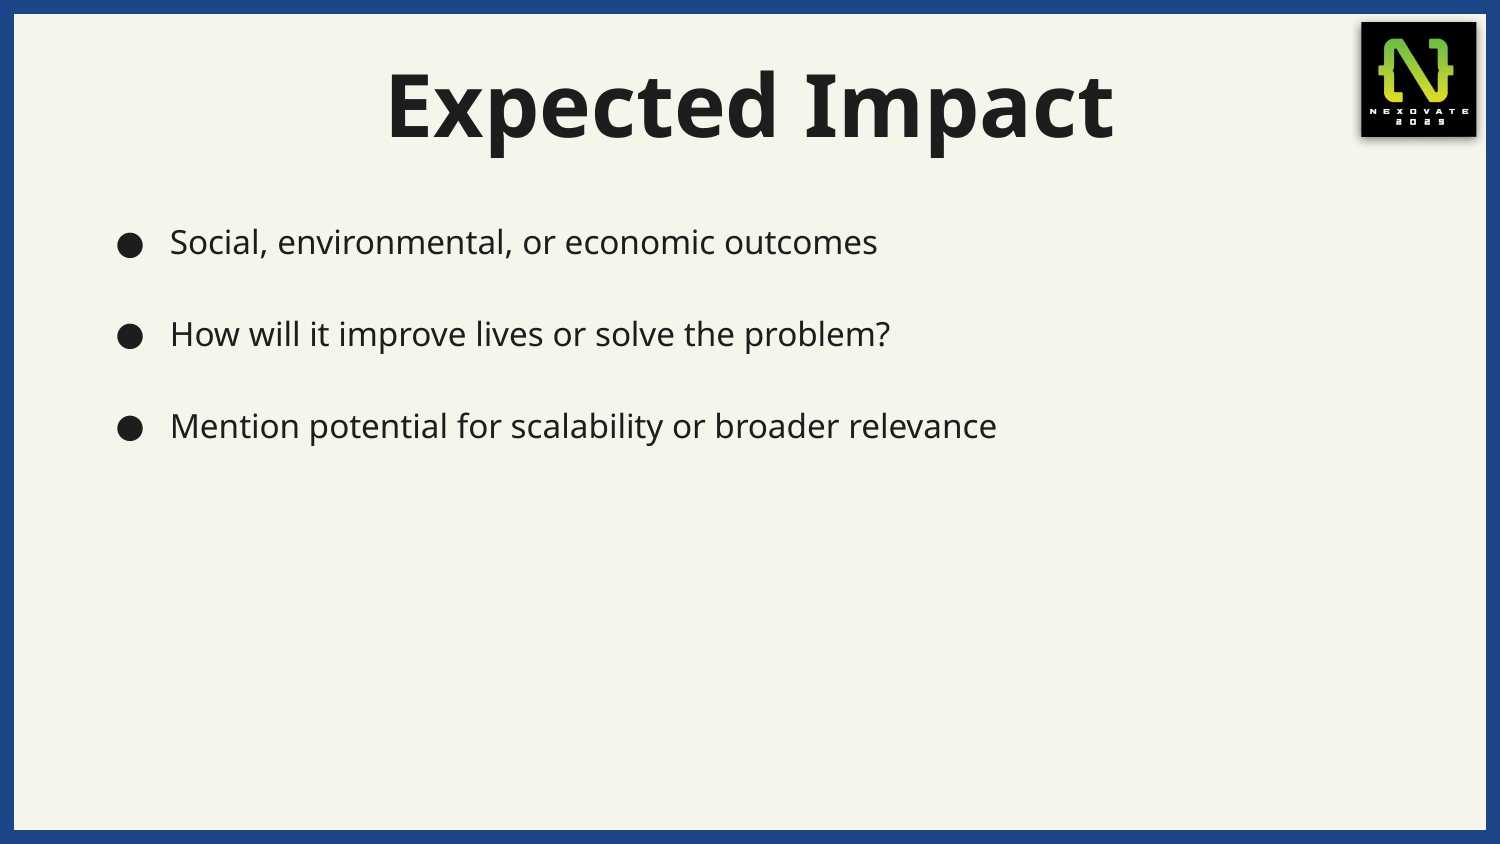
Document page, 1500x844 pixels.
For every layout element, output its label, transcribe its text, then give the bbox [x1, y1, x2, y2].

picture [1360, 22, 1477, 137]
text_box [4, 4, 1496, 840]
list Social, environmental, or economic outcomes How will it improve lives or solve the problem? Mention potential for scalability or broader relevance [79, 200, 1421, 787]
title Expected Impact [318, 27, 1182, 198]
